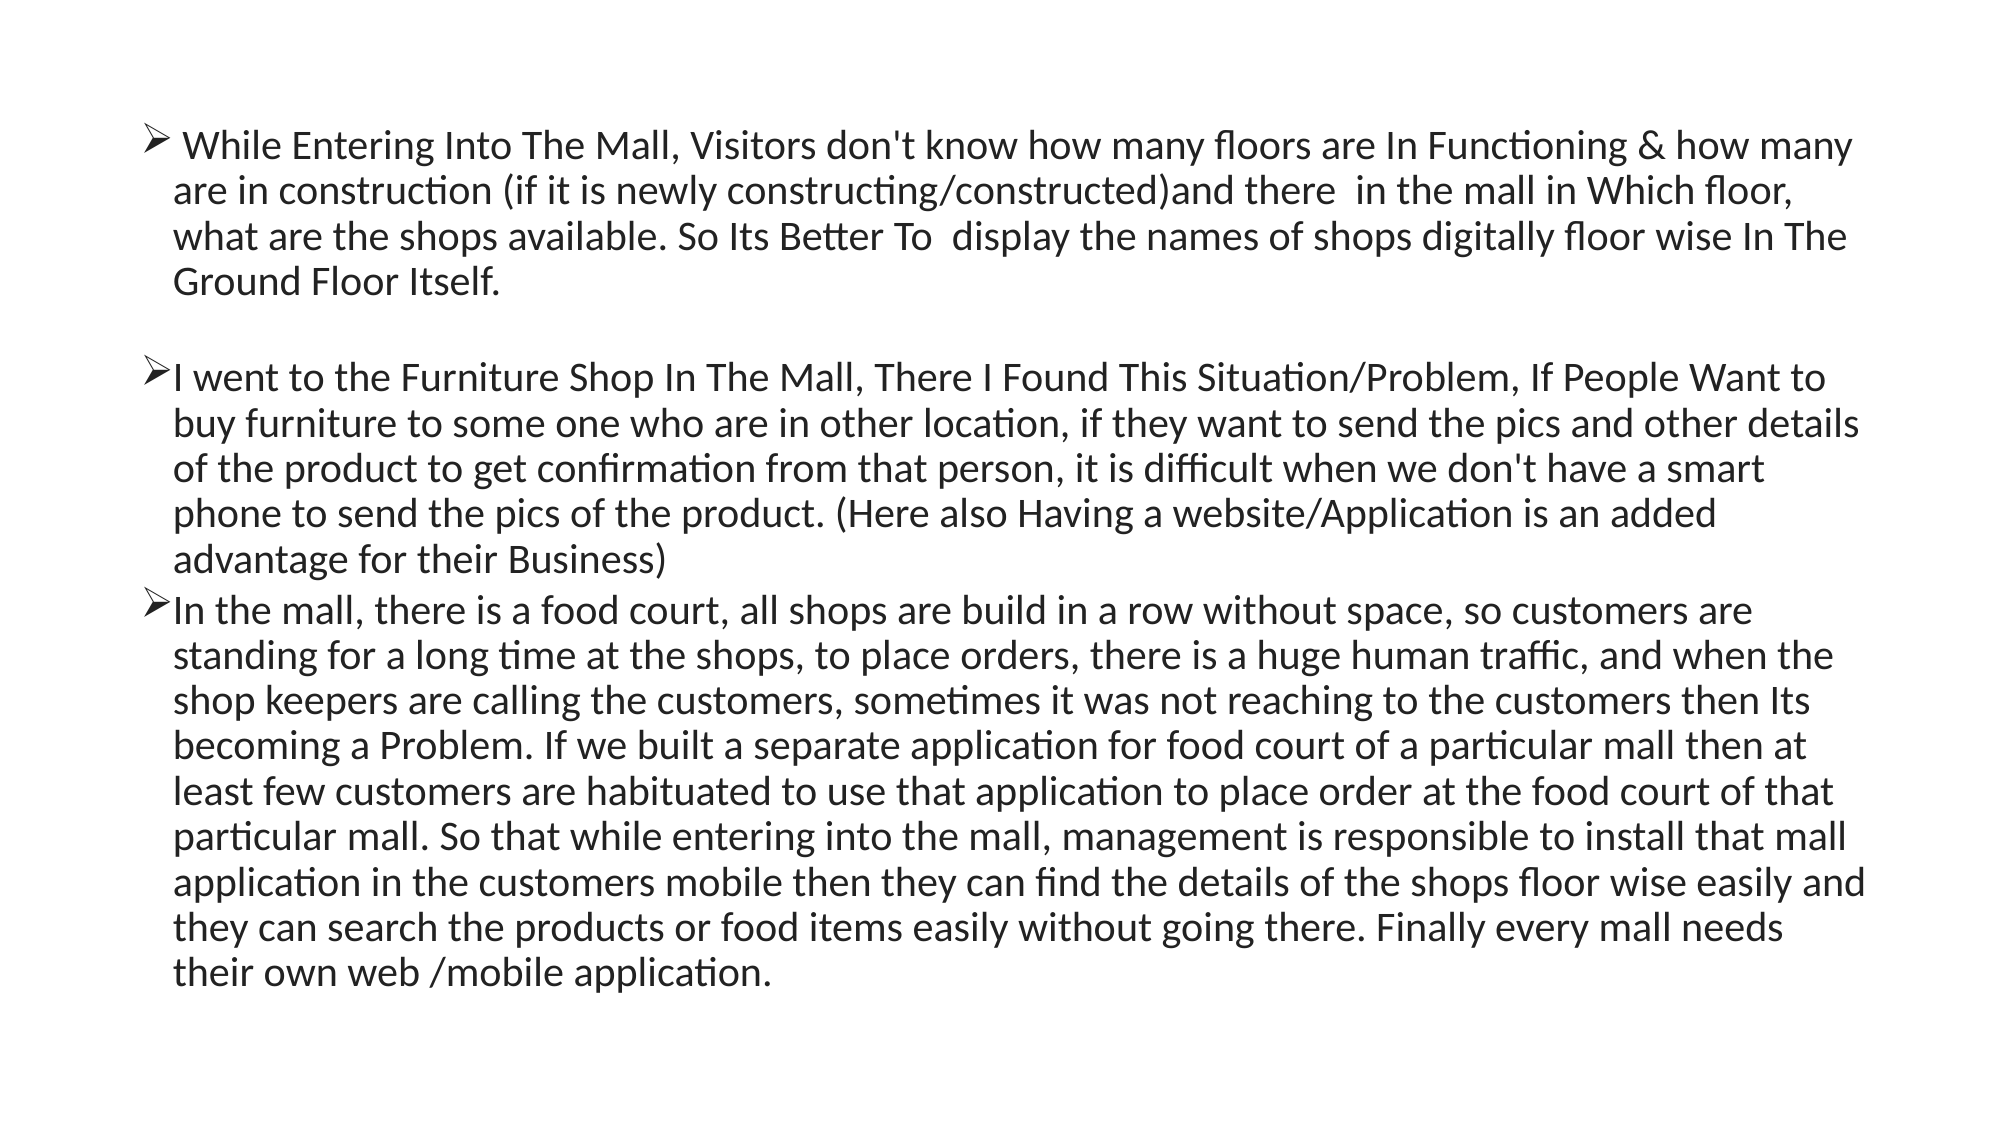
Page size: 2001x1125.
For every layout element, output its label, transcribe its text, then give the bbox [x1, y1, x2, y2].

list While Entering Into The Mall, Visitors don't know how many floors are In Functioning & how many are in construction (if it is newly constructing/constructed)and there in the mall in Which floor, what are the shops available. So Its Better To display the names of shops digitally floor wise In The Ground Floor Itself. I went to the Furniture Shop In The Mall, There I Found This Situation/Problem, If People Want to buy furniture to some one who are in other location, if they want to send the pics and other details of the product to get confirmation from that person, it is difficult when we don't have a smart phone to send the pics of the product. (Here also Having a website/Application is an added advantage for their Business) In the mall, there is a food court, all shops are build in a row without space, so customers are standing for a long time at the shops, to place orders, there is a huge human traffic, and when the shop keepers are calling the customers, sometimes it was not reaching to the customers then Its becoming a Problem. If we built a separate application for food court of a particular mall then at least few customers are habituated to use that application to place order at the food court of that particular mall. So that while entering into the mall, management is responsible to install that mall application in the customers mobile then they can find the details of the shops floor wise easily and they can search the products or food items easily without going there. Finally every mall needs their own web /mobile application. [125, 90, 1884, 1005]
